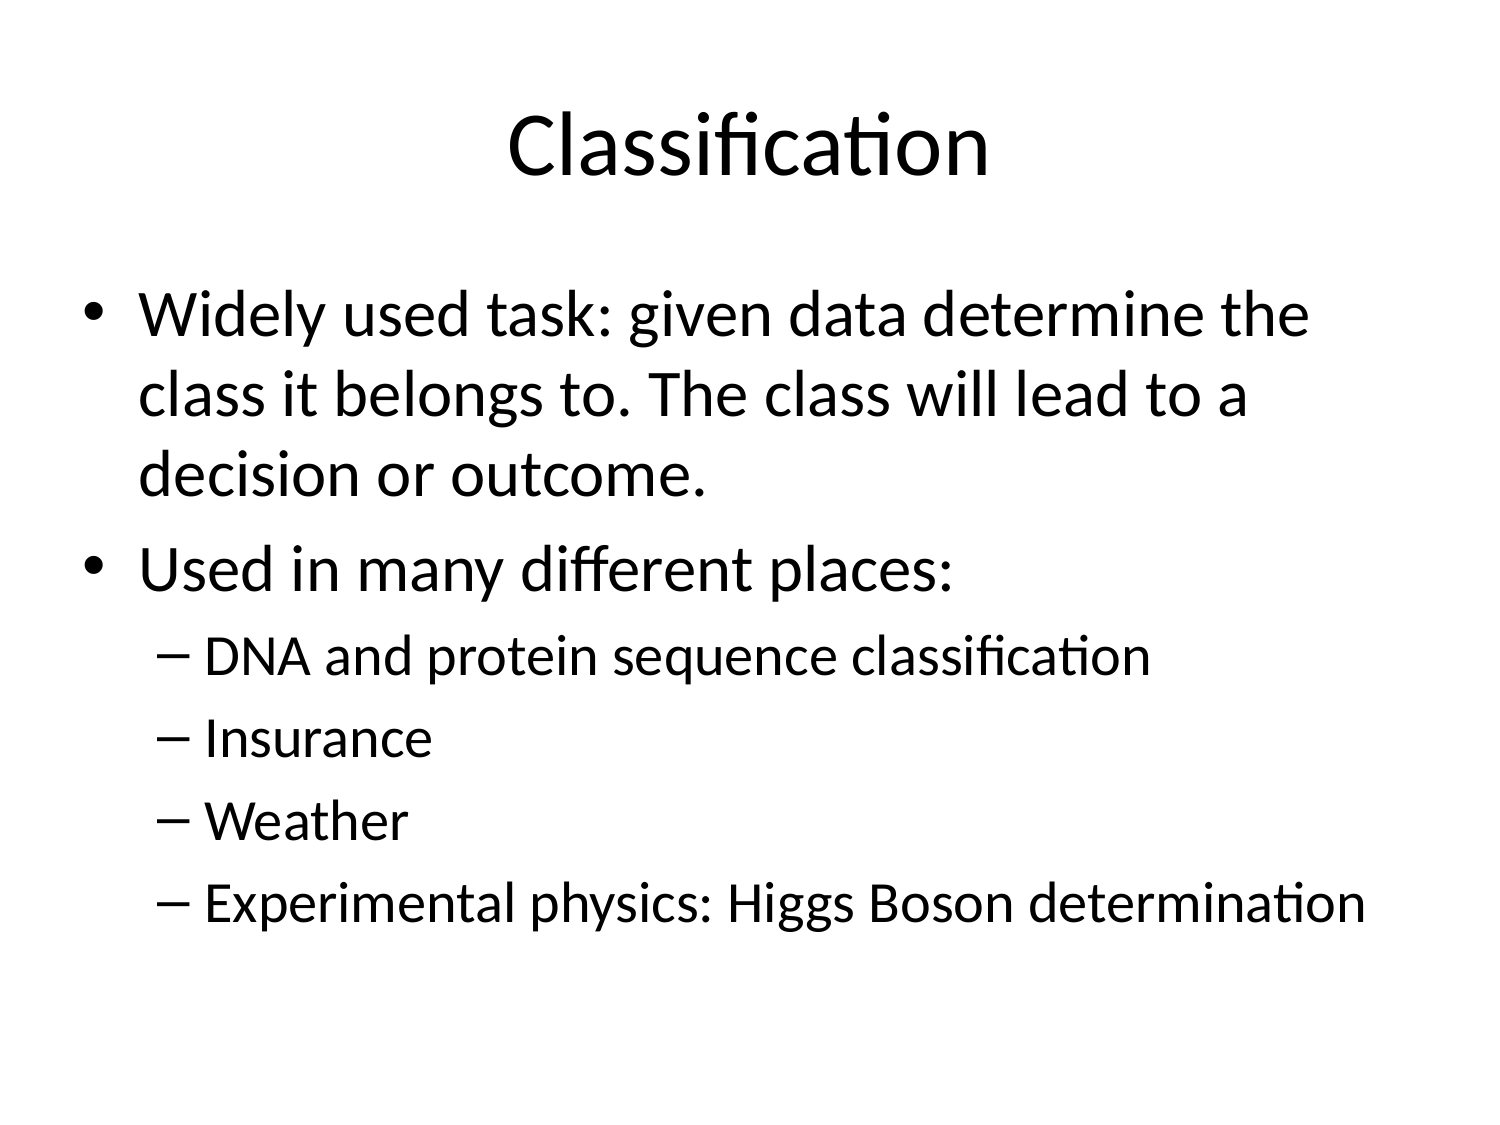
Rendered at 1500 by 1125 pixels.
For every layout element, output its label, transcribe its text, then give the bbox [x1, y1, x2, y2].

title Classification [74, 44, 1426, 234]
list Widely used task: given data determine the class it belongs to. The class will lead to a decision or outcome. Used in many different places: DNA and protein sequence classification Insurance Weather Experimental physics: Higgs Boson determination [74, 261, 1426, 1006]
